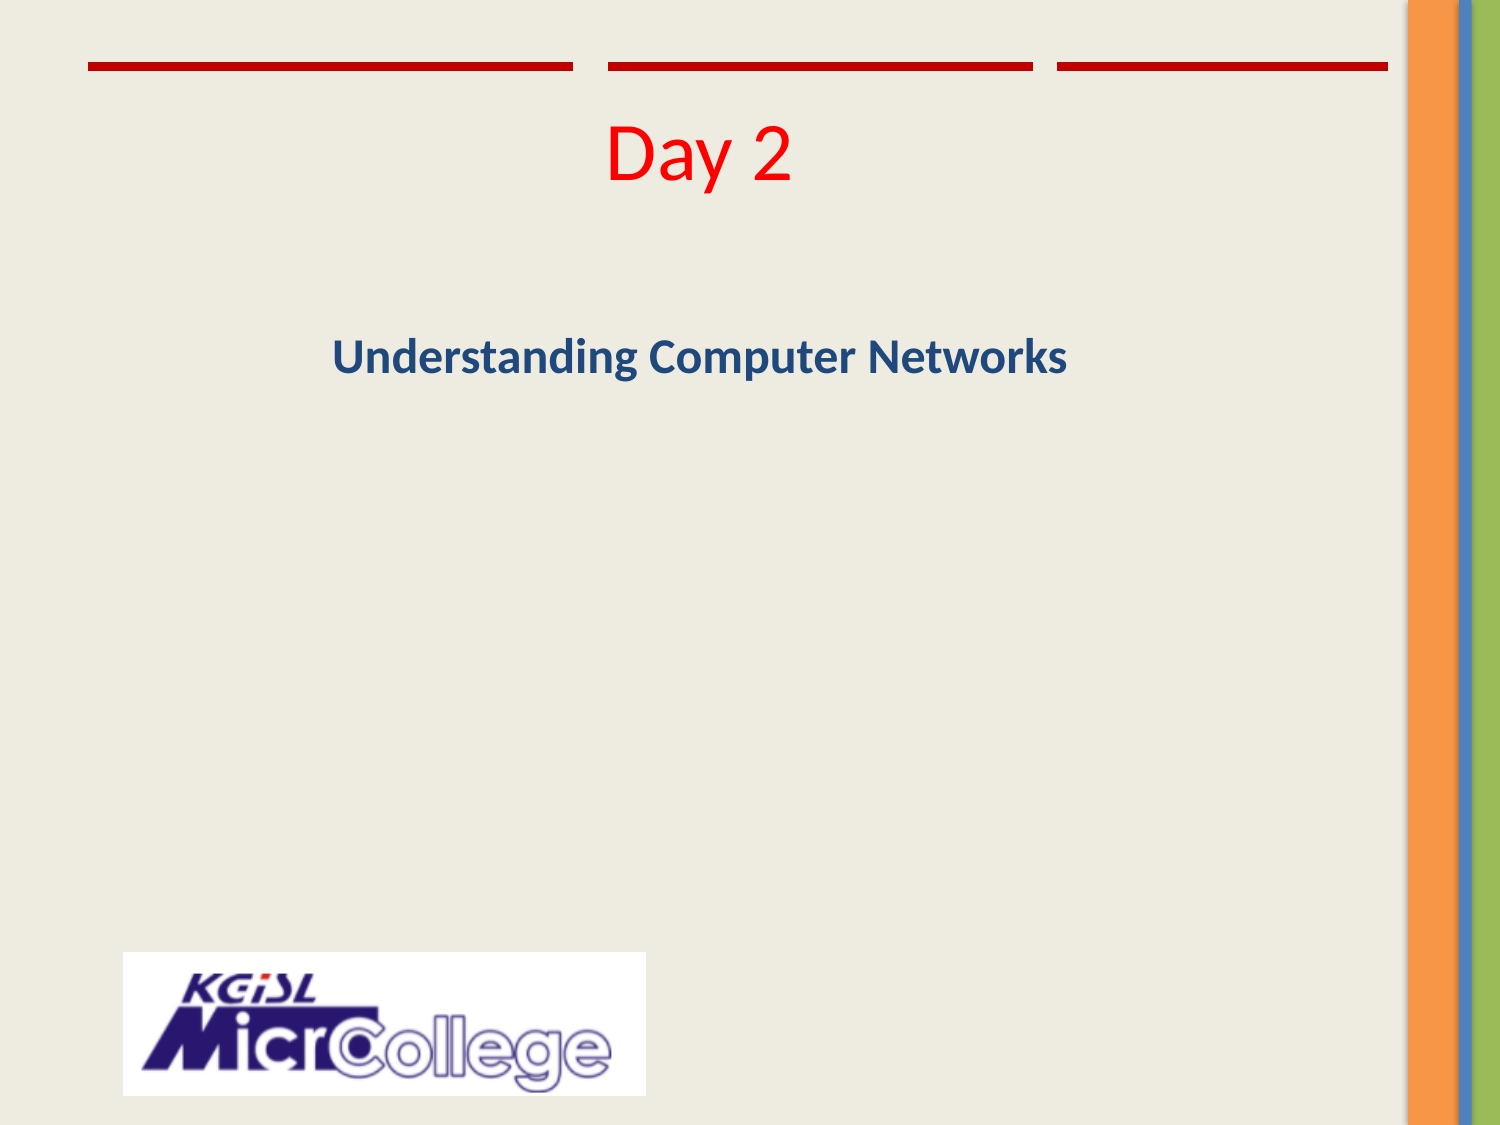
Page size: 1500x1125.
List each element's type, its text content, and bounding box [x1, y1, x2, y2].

picture [123, 951, 647, 1097]
list Day 2 Understanding Computer Networks [87, 90, 1313, 1100]
